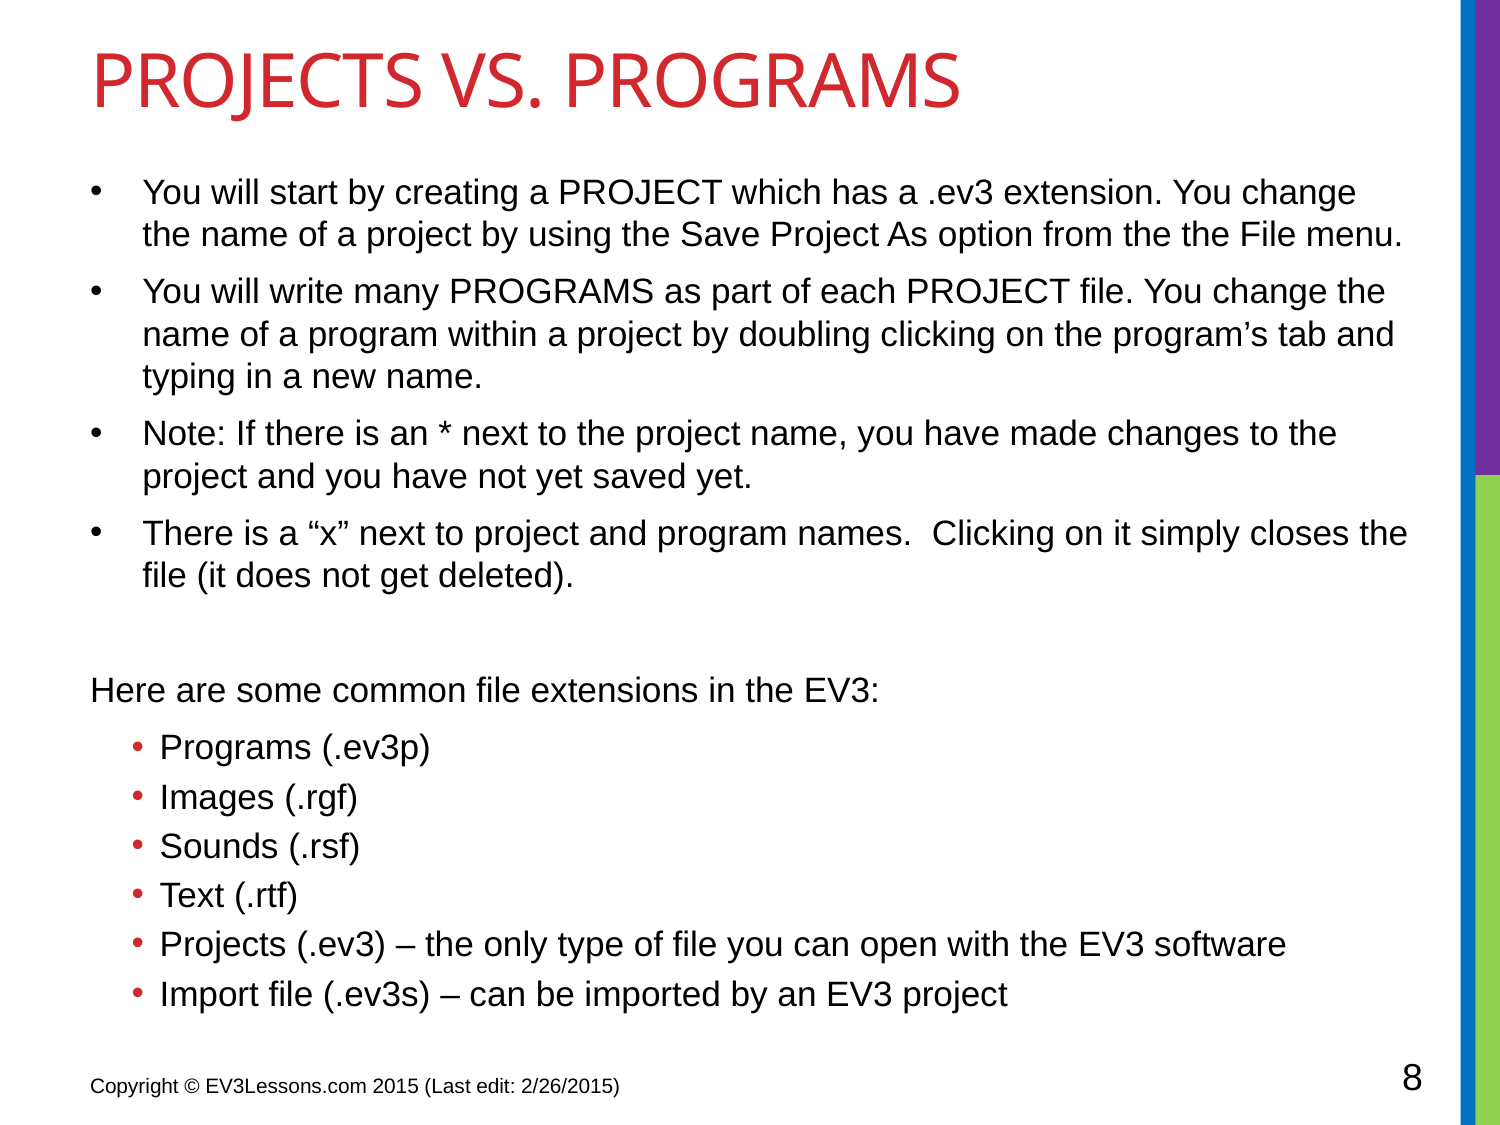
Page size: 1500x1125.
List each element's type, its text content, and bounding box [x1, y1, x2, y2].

slide_number 8 [1387, 1045, 1491, 1106]
footer Copyright © EV3Lessons.com 2015 (Last edit: 2/26/2015) [75, 1065, 638, 1112]
title PROJECTS VS. PROGRAMS [75, 25, 1428, 161]
list You will start by creating a PROJECT which has a .ev3 extension. You change the name of a project by using the Save Project As option from the the File menu. You will write many PROGRAMS as part of each PROJECT file. You change the name of a program within a project by doubling clicking on the program’s tab and typing in a new name. Note: If there is an * next to the project name, you have made changes to the project and you have not yet saved yet. There is a “x” next to project and program names. Clicking on it simply closes the file (it does not get deleted). Here are some common file extensions in the EV3: Programs (.ev3p) Images (.rgf) Sounds (.rsf) Text (.rtf) Projects (.ev3) – the only type of file you can open with the EV3 software Import file (.ev3s) – can be imported by an EV3 project [75, 161, 1428, 1044]
